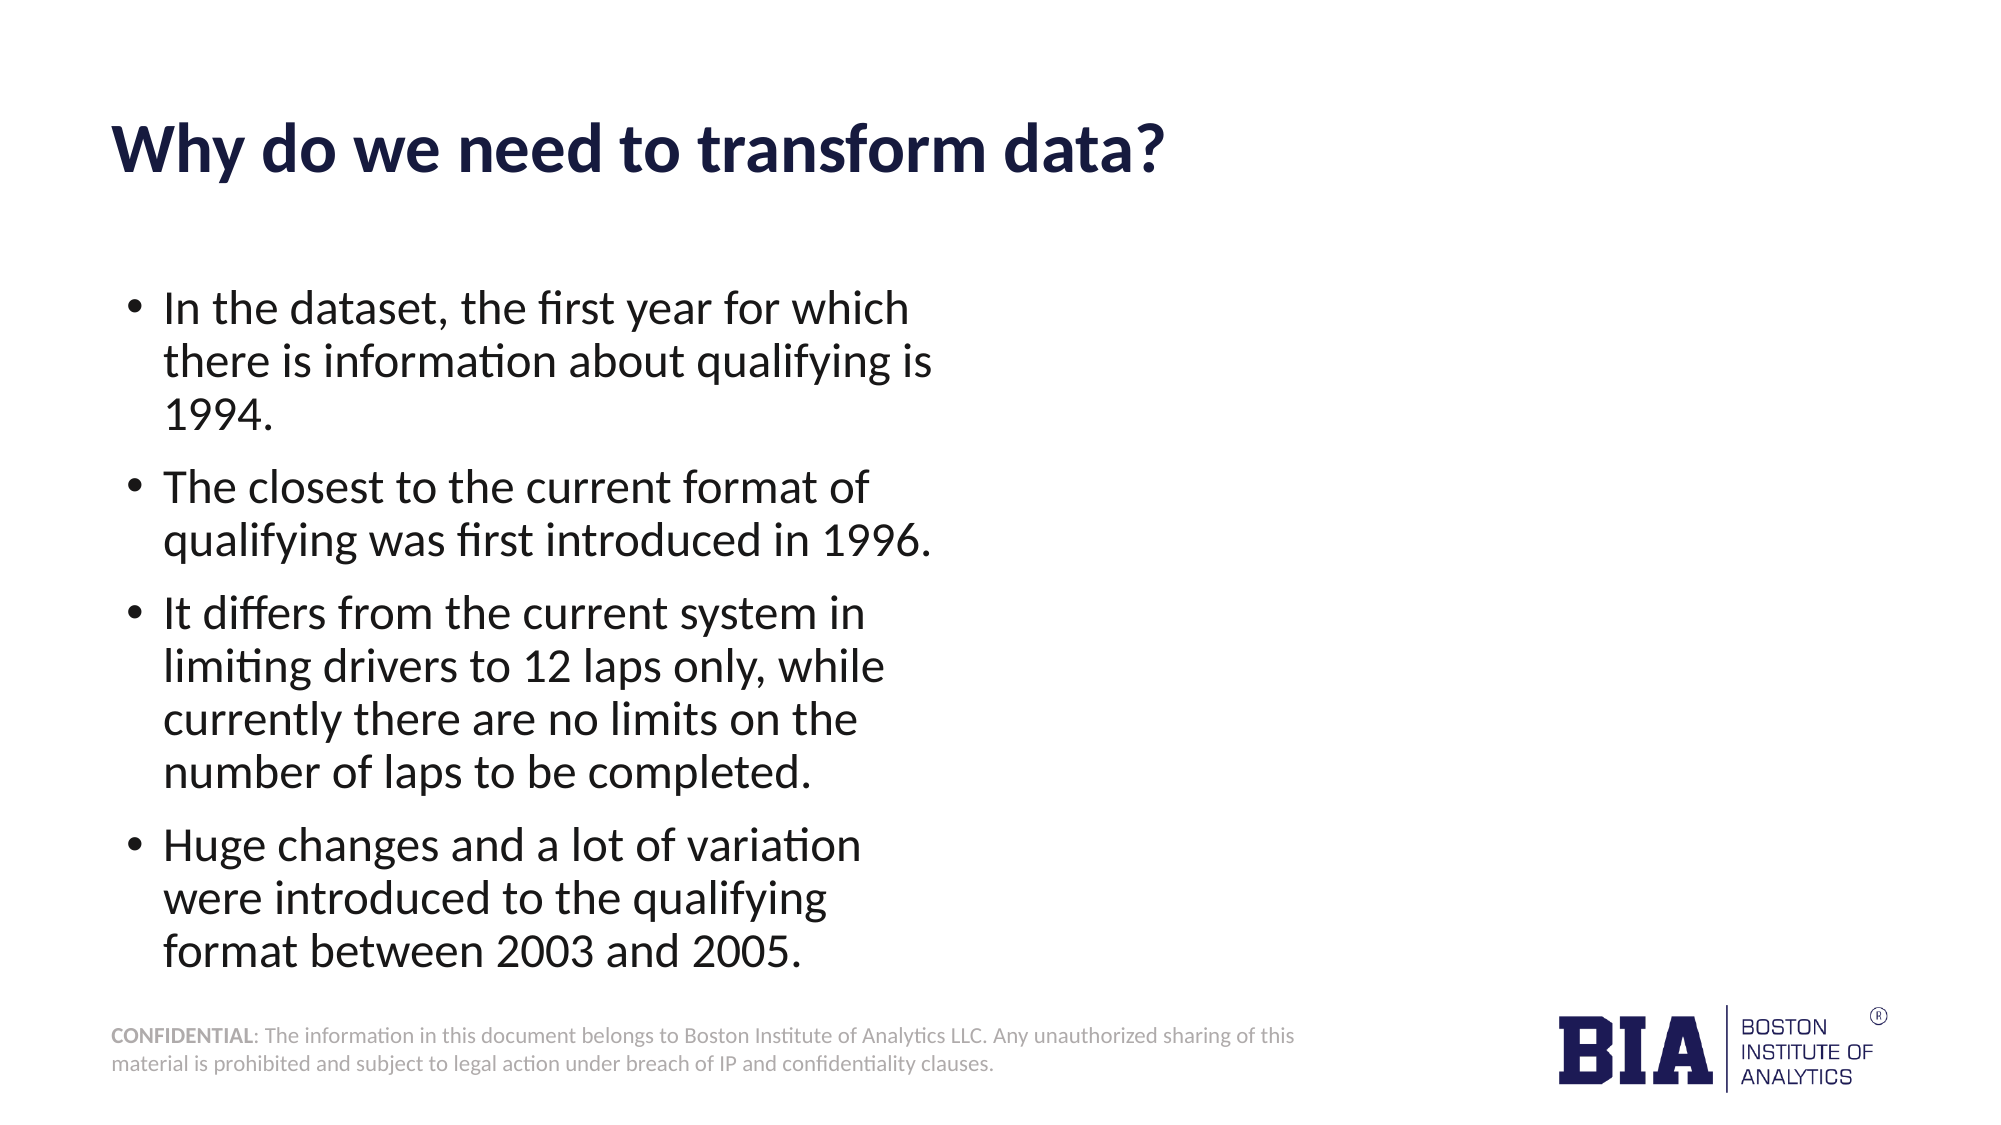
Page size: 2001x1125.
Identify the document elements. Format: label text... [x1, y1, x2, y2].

picture [1557, 1003, 1889, 1094]
title Why do we need to transform data? [111, 99, 1175, 200]
list In the dataset, the first year for which there is information about qualifying is 1994. The closest to the current format of qualifying was first introduced in 1996. It differs from the current system in limiting drivers to 12 laps only, while currently there are no limits on the number of laps to be completed. Huge changes and a lot of variation were introduced to the qualifying format between 2003 and 2005. [111, 274, 952, 997]
